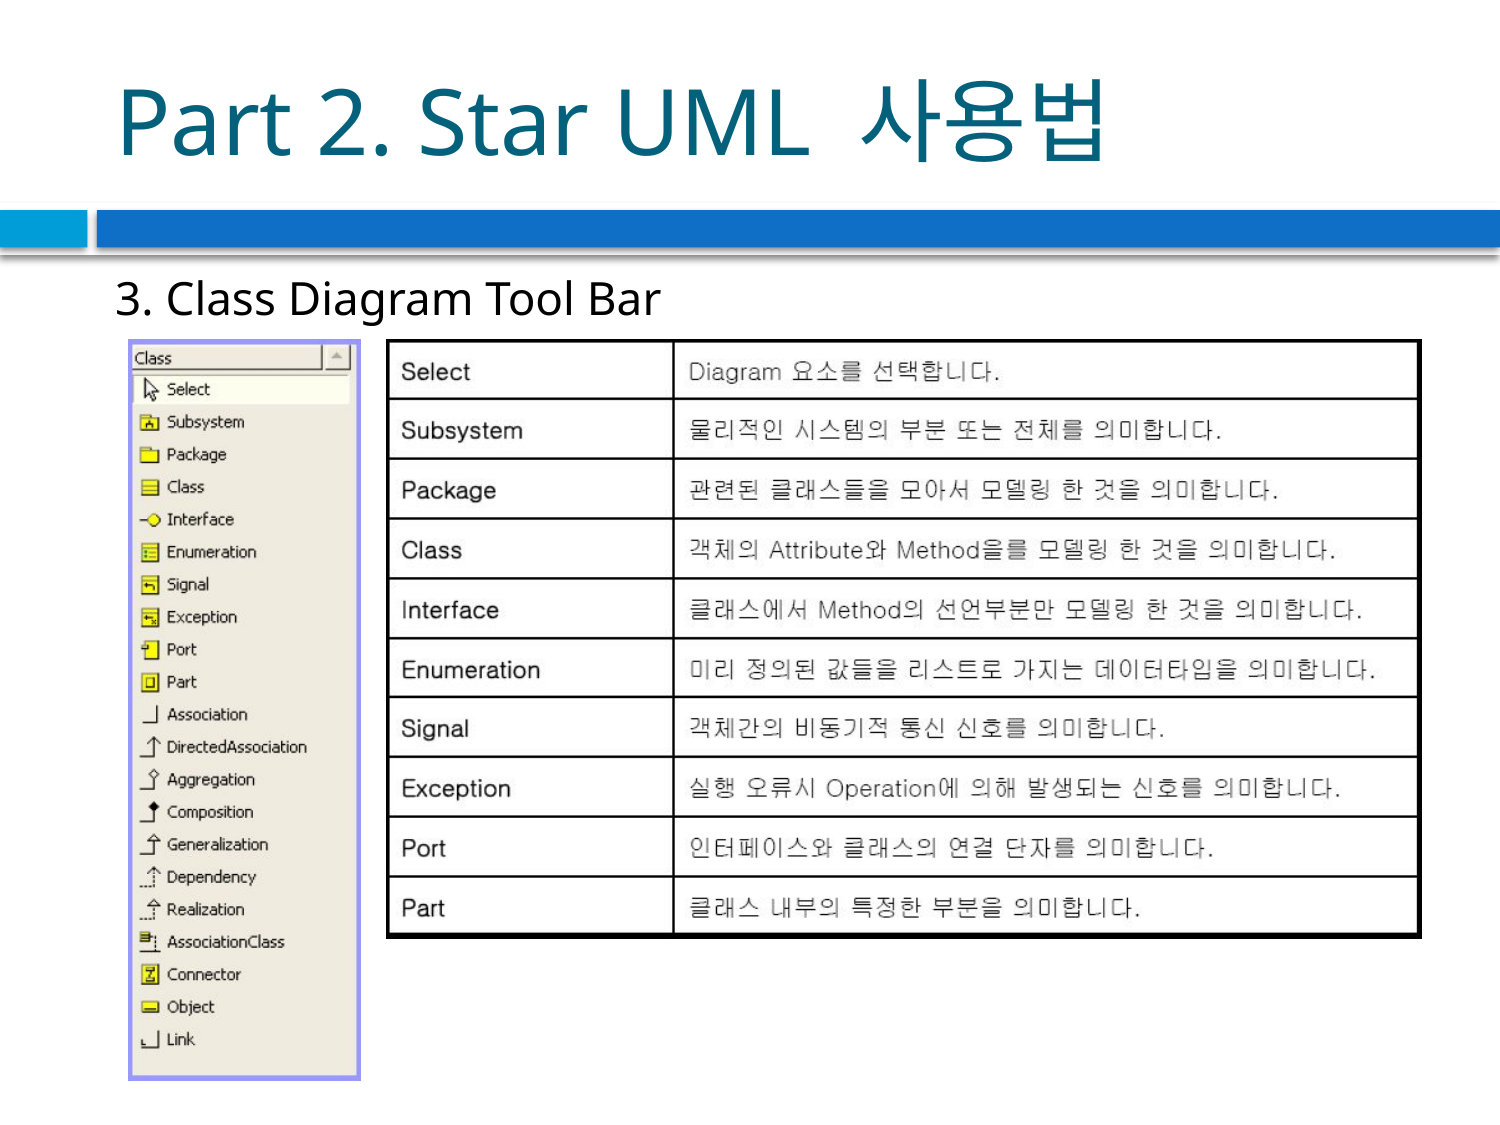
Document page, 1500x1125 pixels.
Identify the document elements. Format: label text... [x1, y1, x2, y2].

title Part 2. Star UML 사용법 [100, 37, 1438, 200]
list 3. Class Diagram Tool Bar [100, 262, 1438, 1000]
picture [386, 339, 1423, 939]
picture [128, 339, 361, 1081]
